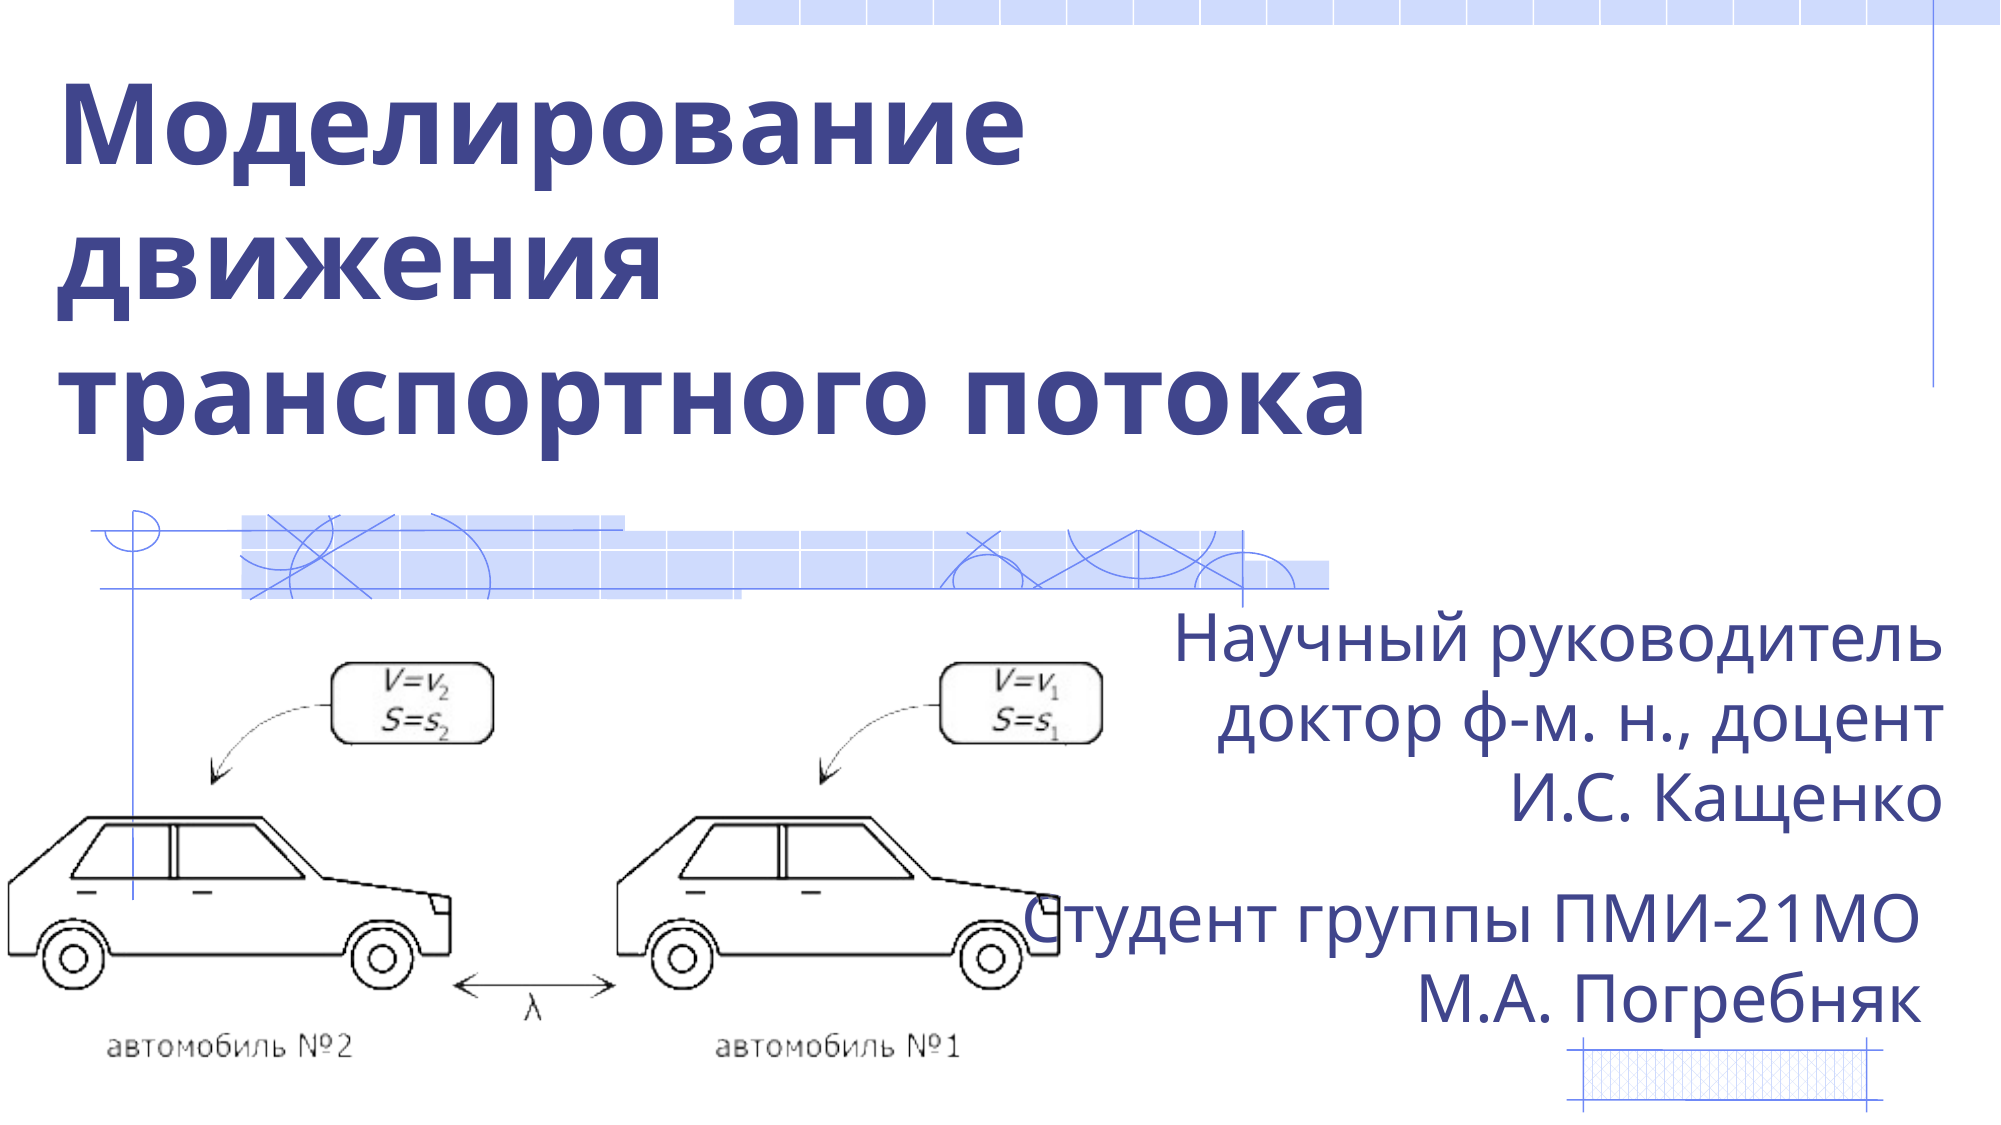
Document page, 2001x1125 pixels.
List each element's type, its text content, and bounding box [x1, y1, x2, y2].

text_box Студент группы ПМИ-21МО М.А. Погребняк [1116, 868, 1939, 1043]
text_box Научный руководитель доктор ф-м. н., доцент И.С. Кащенко [1157, 587, 1961, 843]
picture [0, 658, 1116, 1079]
text_box Моделирование движения транспортного потока [41, 44, 1941, 464]
